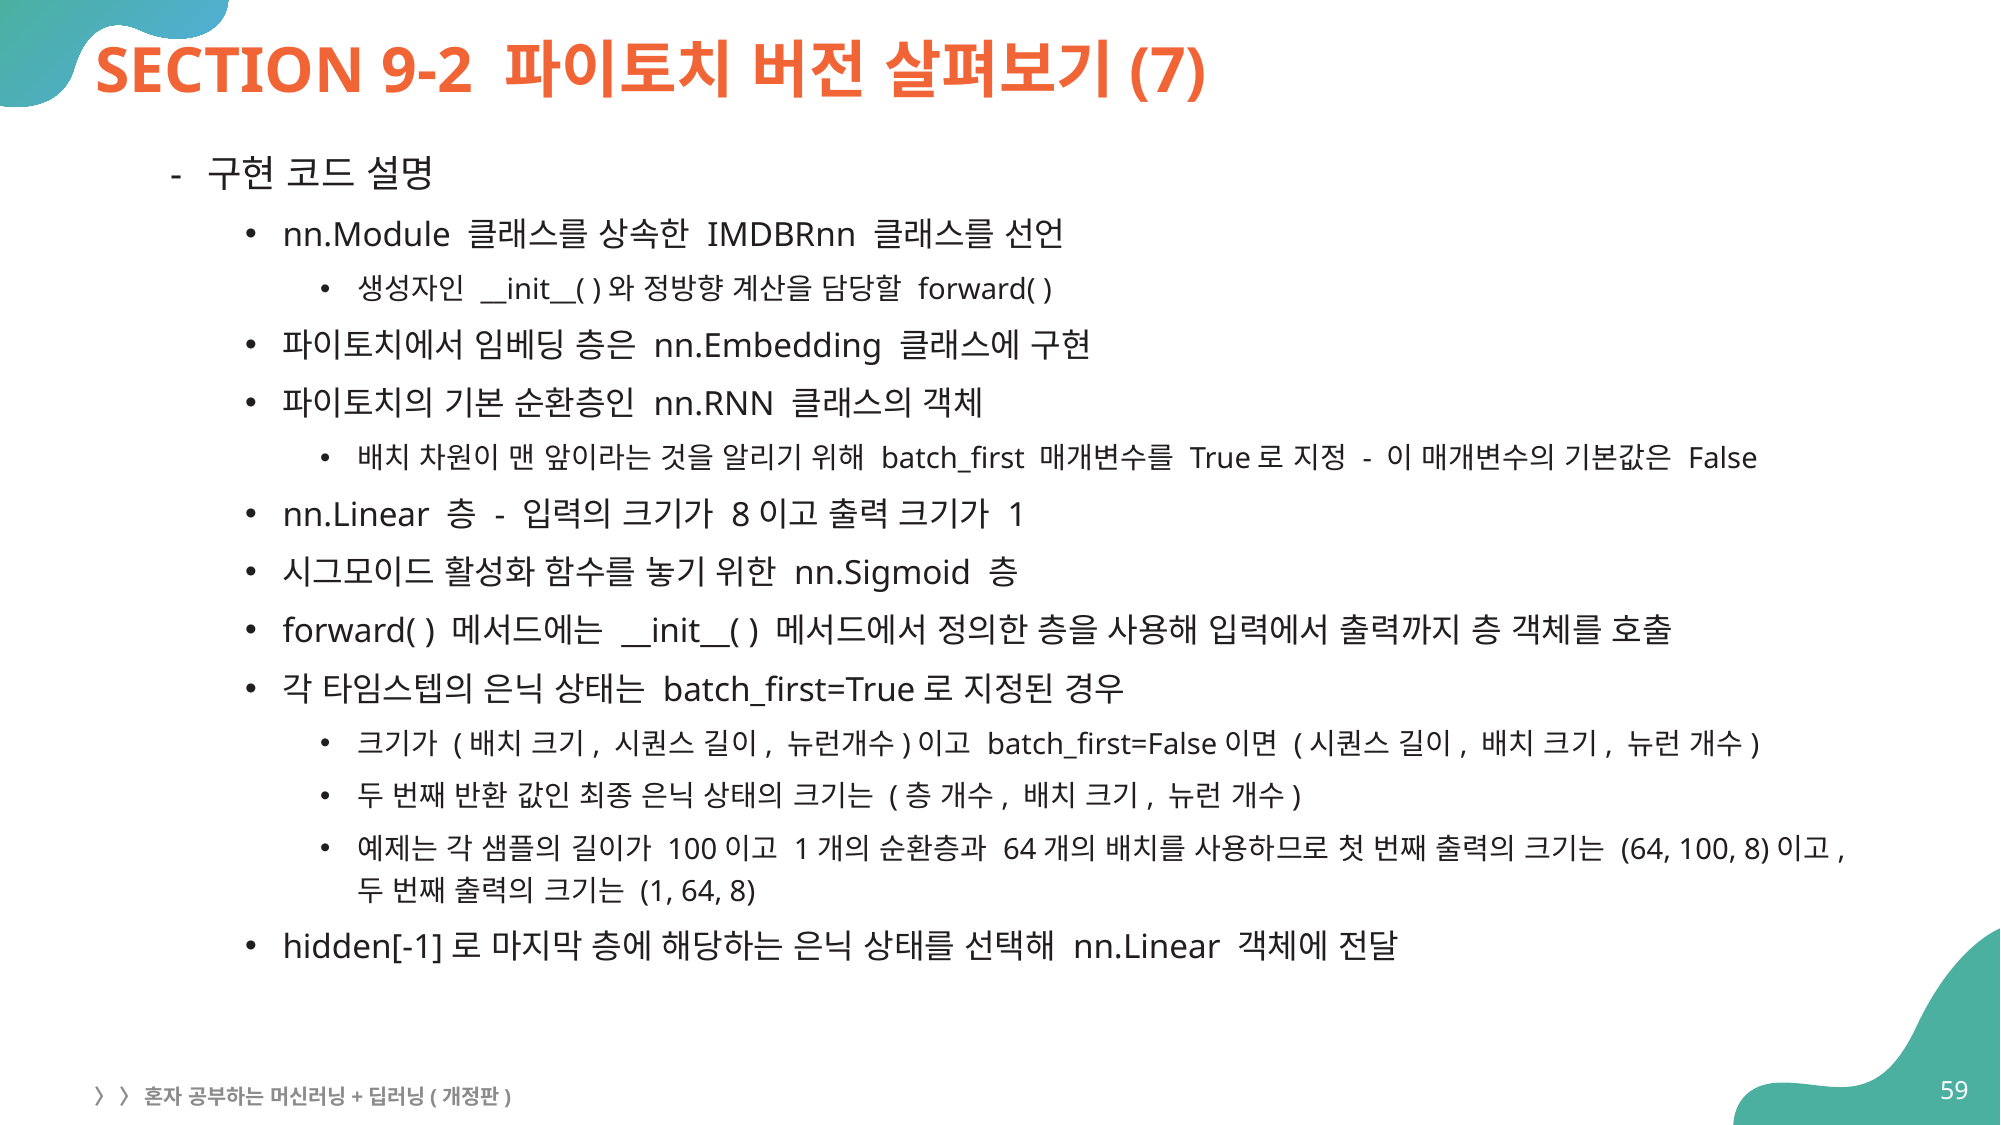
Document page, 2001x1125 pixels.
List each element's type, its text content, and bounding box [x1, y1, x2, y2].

slide_number 59 [1917, 1061, 1984, 1122]
list 구현 코드 설명 nn.Module 클래스를 상속한 IMDBRnn 클래스를 선언 생성자인 __init__( )와 정방향 계산을 담당할 forward( ) 파이토치에서 임베딩 층은 nn.Embedding 클래스에 구현 파이토치의 기본 순환층인 nn.RNN 클래스의 객체 배치 차원이 맨 앞이라는 것을 알리기 위해 batch_first 매개변수를 True로 지정 - 이 매개변수의 기본값은 False nn.Linear 층 - 입력의 크기가 8이고 출력 크기가 1 시그모이드 활성화 함수를 놓기 위한 nn.Sigmoid 층 forward( ) 메서드에는 __init__( ) 메서드에서 정의한 층을 사용해 입력에서 출력까지 층 객체를 호출 각 타임스텝의 은닉 상태는 batch_first=True로 지정된 경우 크기가 (배치 크기, 시퀀스 길이, 뉴런개수)이고 batch_first=False이면 (시퀀스 길이, 배치 크기, 뉴런 개수) 두 번째 반환 값인 최종 은닉 상태의 크기는 (층 개수, 배치 크기, 뉴런 개수) 예제는 각 샘플의 길이가 100이고 1개의 순환층과 64개의 배치를 사용하므로 첫 번째 출력의 크기는 (64, 100, 8)이고, 두 번째 출력의 크기는 (1, 64, 8) hidden[-1]로 마지막 층에 해당하는 은닉 상태를 선택해 nn.Linear 객체에 전달 [79, 133, 1984, 1044]
footer 〉 〉 혼자 공부하는 머신러닝+딥러닝(개정판) [79, 1078, 755, 1114]
title SECTION 9-2 파이토치 버전 살펴보기(7) [79, 17, 1931, 128]
